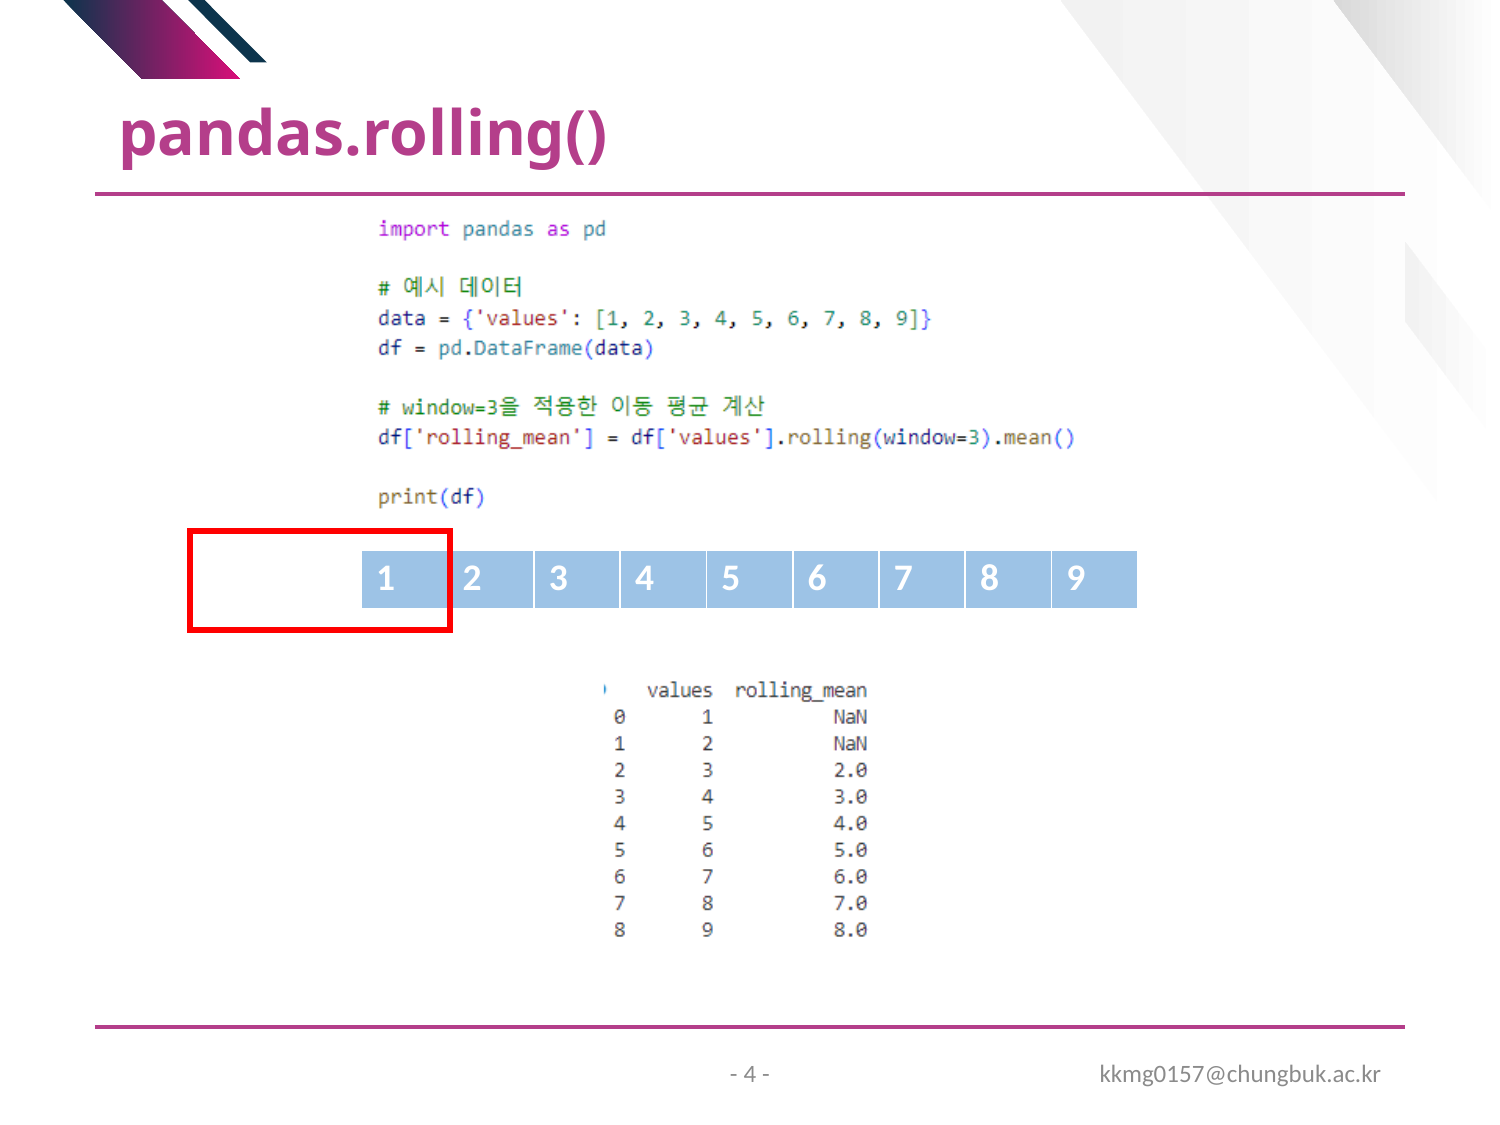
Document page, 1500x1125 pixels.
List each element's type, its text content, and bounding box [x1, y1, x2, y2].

text_box [189, 530, 451, 631]
table_header 5 [707, 551, 792, 608]
table_header 3 [535, 551, 619, 608]
table_header 7 [880, 551, 964, 608]
table_header 6 [794, 551, 878, 608]
table_header 2 [451, 551, 533, 608]
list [361, 211, 1102, 529]
slide_number - 4 - [605, 1042, 895, 1103]
footer kkmg0157@chungbuk.ac.kr [974, 1042, 1397, 1103]
picture [603, 677, 895, 944]
title pandas.rolling() [103, 78, 1397, 192]
table_header 8 [966, 551, 1051, 608]
table_header 9 [1052, 551, 1137, 608]
table_header 4 [621, 551, 706, 608]
